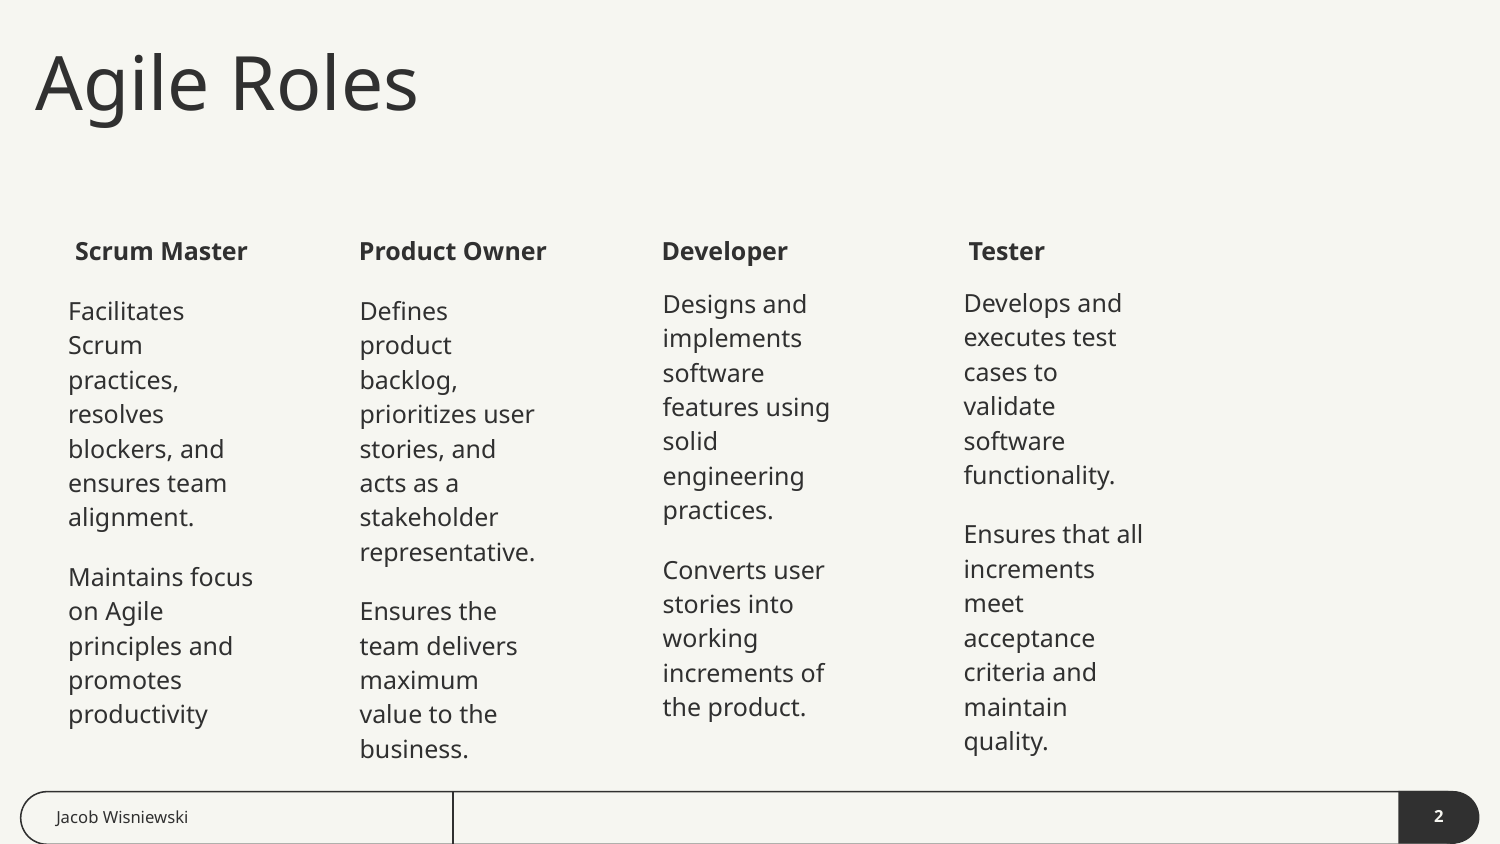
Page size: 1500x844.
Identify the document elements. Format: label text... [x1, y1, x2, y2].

title Scrum Master [41, 235, 282, 264]
list Defines product backlog, prioritizes user stories, and acts as a stakeholder representative. Ensures the team delivers maximum value to the business. [344, 275, 562, 654]
list Designs and implements software features using solid engineering practices. Converts user stories into working increments of the product. [647, 268, 865, 647]
list Facilitates Scrum practices, resolves blockers, and ensures team alignment. Maintains focus on Agile principles and promotes productivity [53, 275, 271, 654]
subtitle Jacob Wisniewski [41, 791, 404, 844]
title Developer [604, 235, 846, 264]
title Agile Roles [20, 20, 1198, 110]
slide_number ‹#› [1398, 791, 1480, 844]
title Tester [886, 235, 1128, 264]
title Product Owner [332, 235, 574, 264]
list Develops and executes test cases to validate software functionality. Ensures that all increments meet acceptance criteria and maintain quality. [948, 267, 1166, 629]
